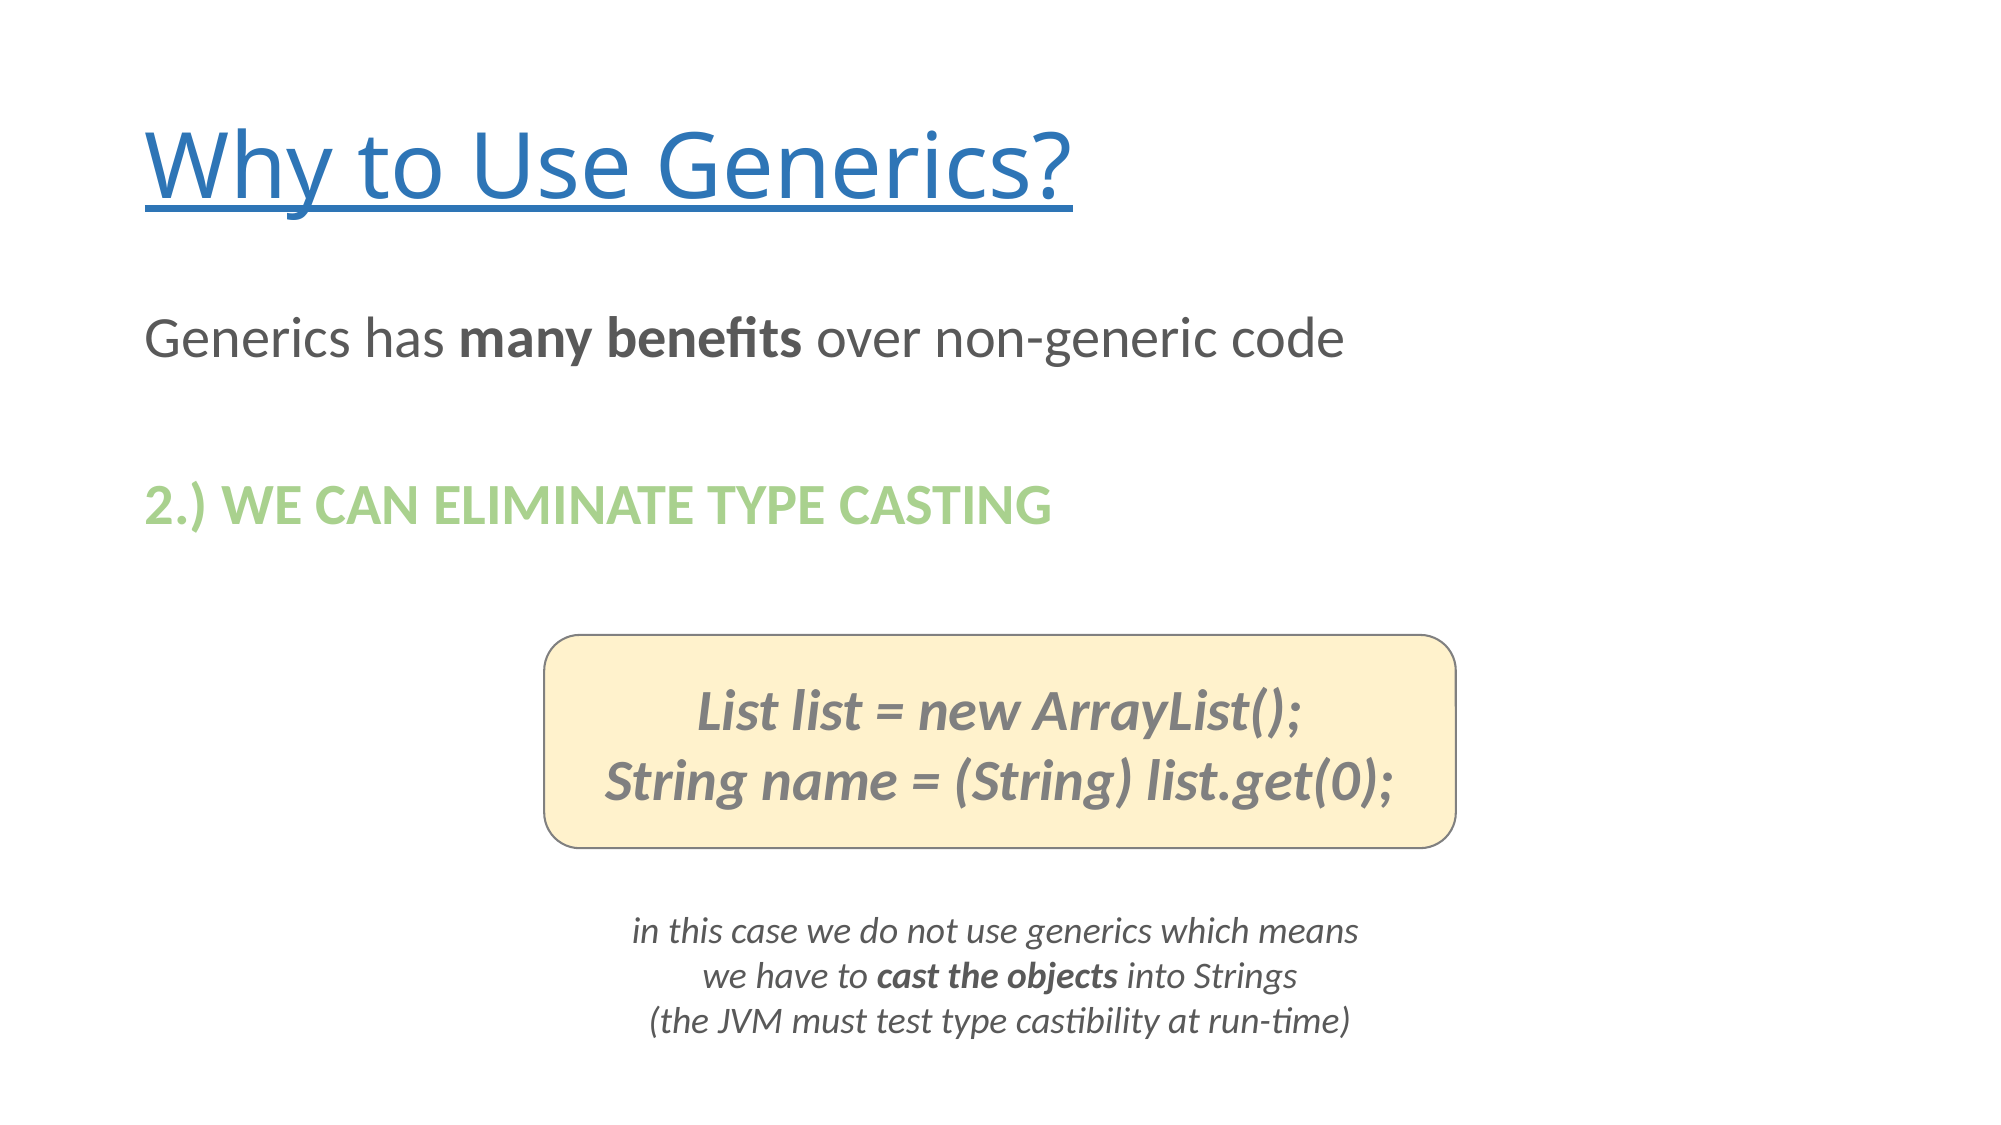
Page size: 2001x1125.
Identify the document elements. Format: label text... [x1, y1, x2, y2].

text_box in this case we do not use generics which means we have to cast the objects into Strings (the JVM must test type castibility at run-time) [624, 898, 1376, 1049]
list Generics has many benefits over non-generic code 2.) WE CAN ELIMINATE TYPE CASTING [136, 298, 1863, 1101]
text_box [543, 634, 1457, 849]
title Why to Use Generics? [136, 59, 1863, 278]
